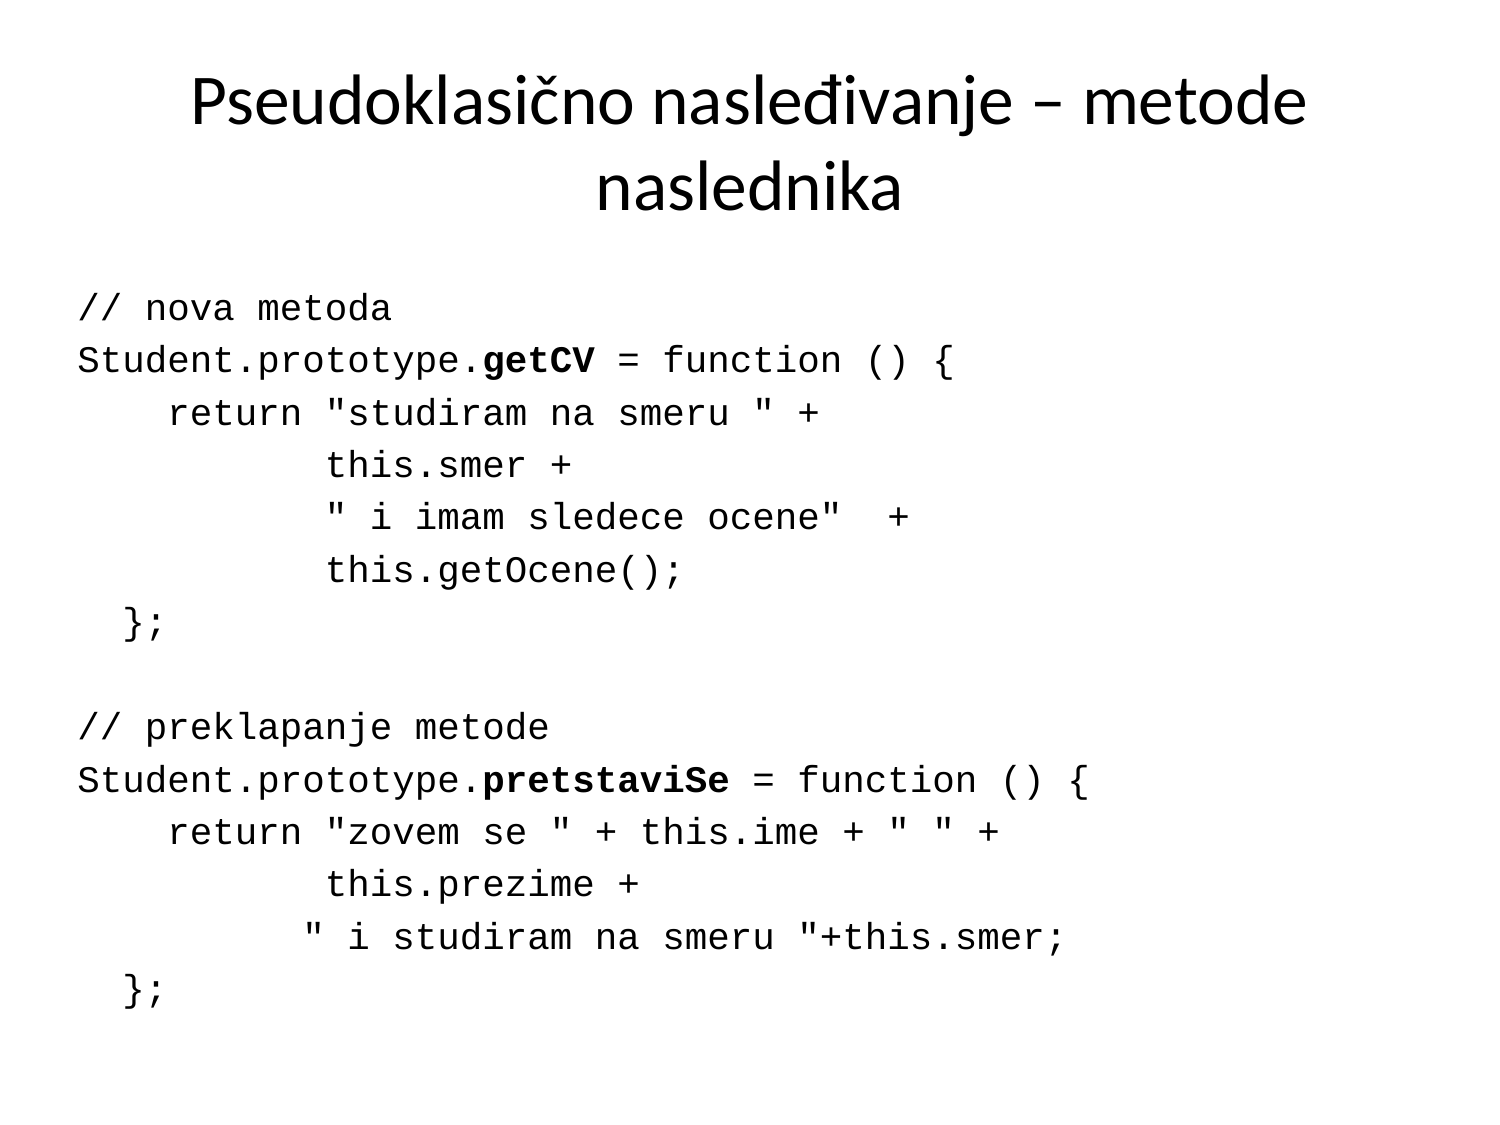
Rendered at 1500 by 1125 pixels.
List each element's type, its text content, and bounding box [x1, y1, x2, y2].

list // nova metoda Student.prototype.getCV = function () { return "studiram na smeru " + this.smer + " i imam sledece ocene" + this.getOcene(); }; // preklapanje metode Student.prototype.pretstaviSe = function () { return "zovem se " + this.ime + " " + this.prezime + " i studiram na smeru "+this.smer; }; [62, 275, 1413, 1018]
title Pseudoklasično nasleđivanje – metode naslednika [75, 45, 1425, 233]
